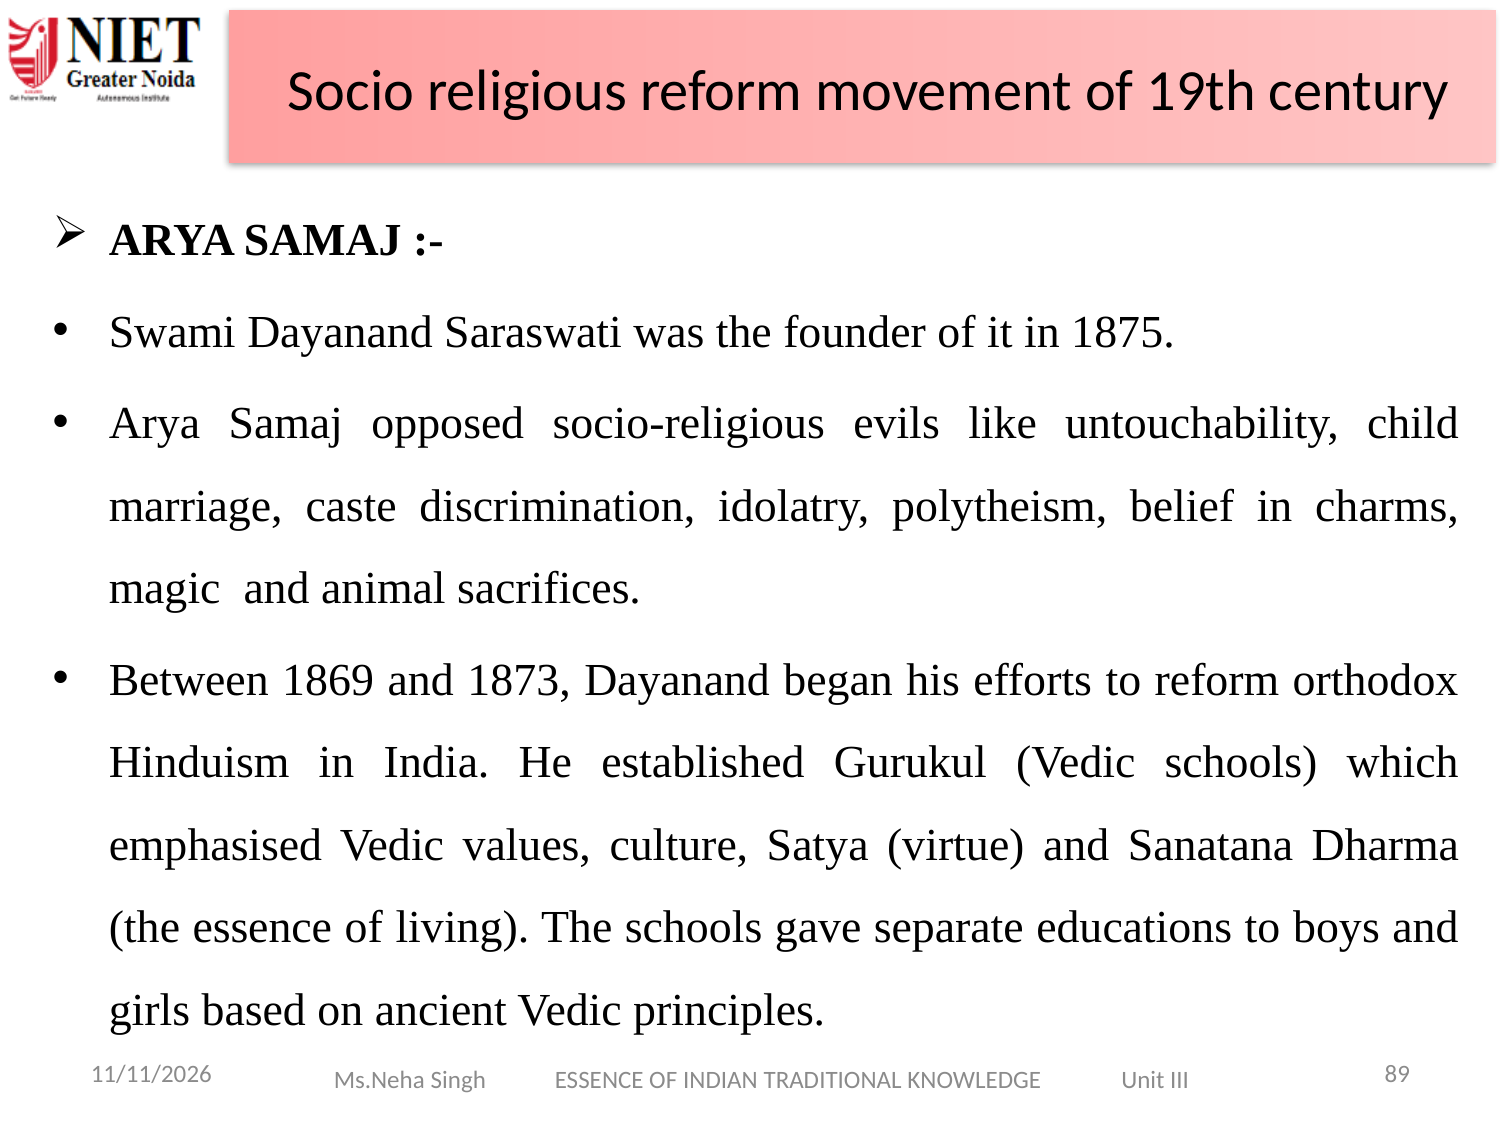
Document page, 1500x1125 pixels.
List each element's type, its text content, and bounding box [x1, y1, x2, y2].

footer Ms.Neha Singh ESSENCE OF INDIAN TRADITIONAL KNOWLEDGE Unit III [237, 1042, 1288, 1115]
picture [0, 0, 213, 121]
slide_number 89 [1287, 1042, 1425, 1103]
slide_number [75, 1042, 237, 1103]
text_box Socio religious reform movement of 19th century [228, 10, 1497, 163]
list ARYA SAMAJ :- Swami Dayanand Saraswati was the founder of it in 1875. Arya Samaj opposed socio-religious evils like untouchability, child marriage, caste discrimination, idolatry, polytheism, belief in charms, magic and animal sacrifices. Between 1869 and 1873, Dayanand began his efforts to reform orthodox Hinduism in India. He established Gurukul (Vedic schools) which emphasised Vedic values, culture, Satya (virtue) and Sanatana Dharma (the essence of living). The schools gave separate educations to boys and girls based on ancient Vedic principles. [37, 174, 1475, 1043]
